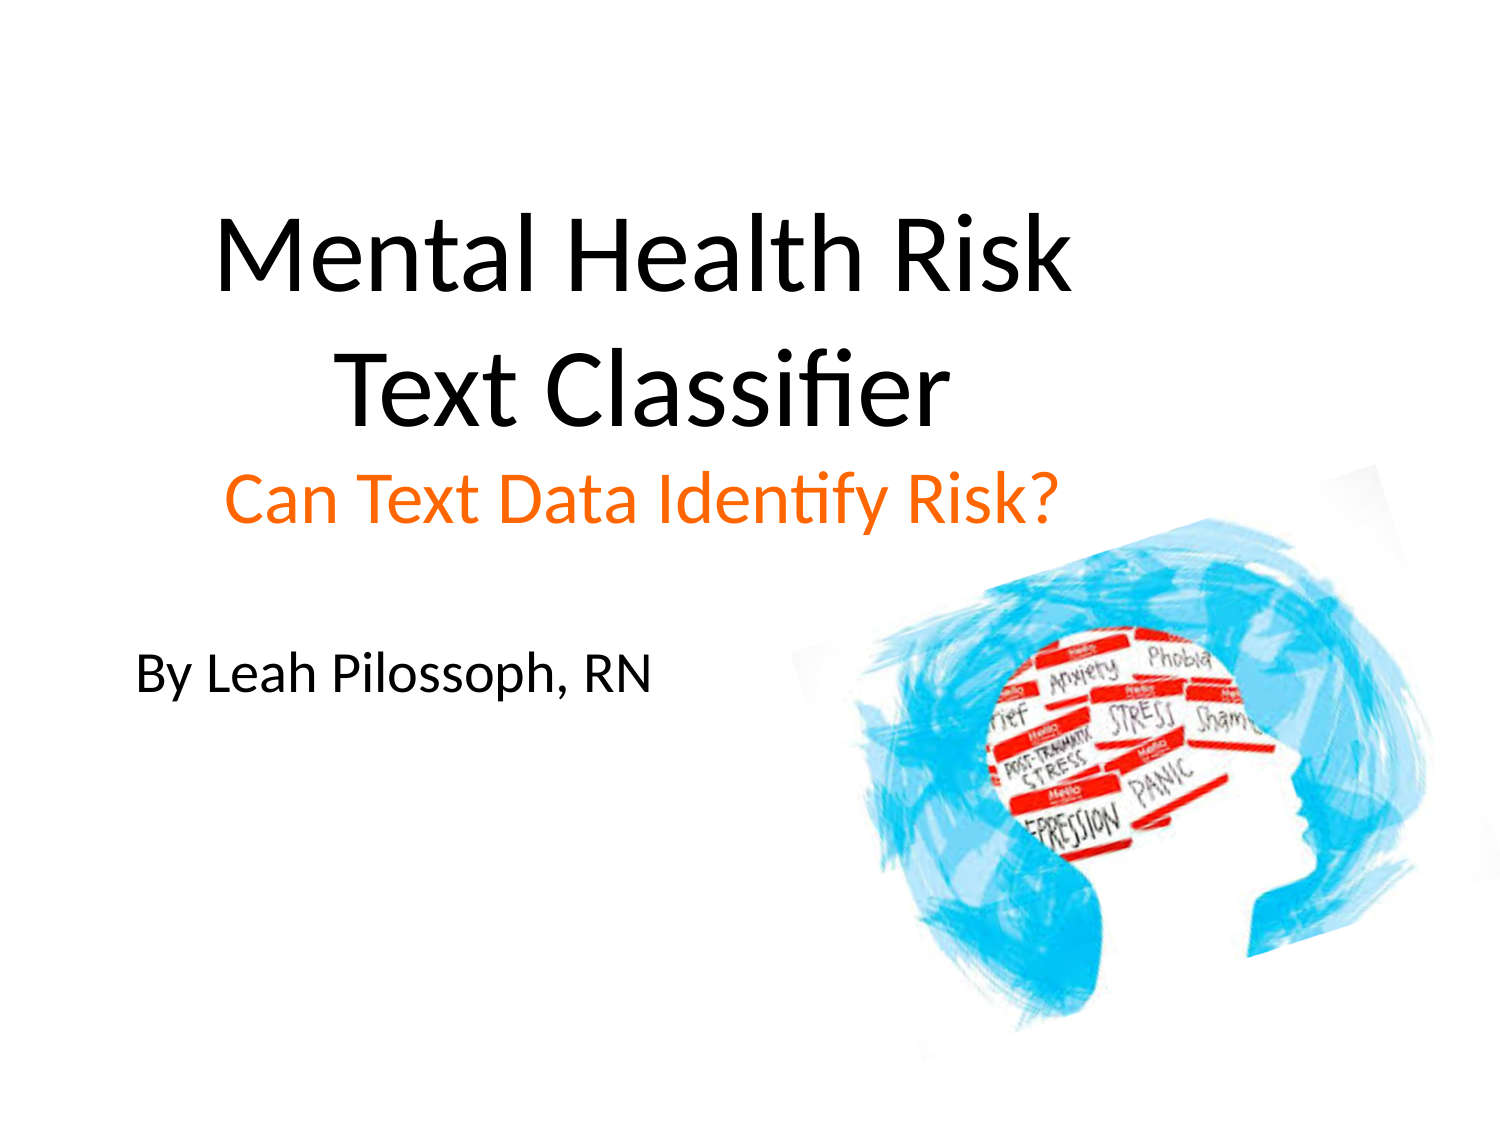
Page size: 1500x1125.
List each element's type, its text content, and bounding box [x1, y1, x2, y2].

title Mental Health Risk Text Classifier Can Text Data Identify Risk? [191, 115, 1096, 603]
picture [791, 465, 1500, 1062]
text_box By Leah Pilossoph, RN [120, 627, 727, 712]
